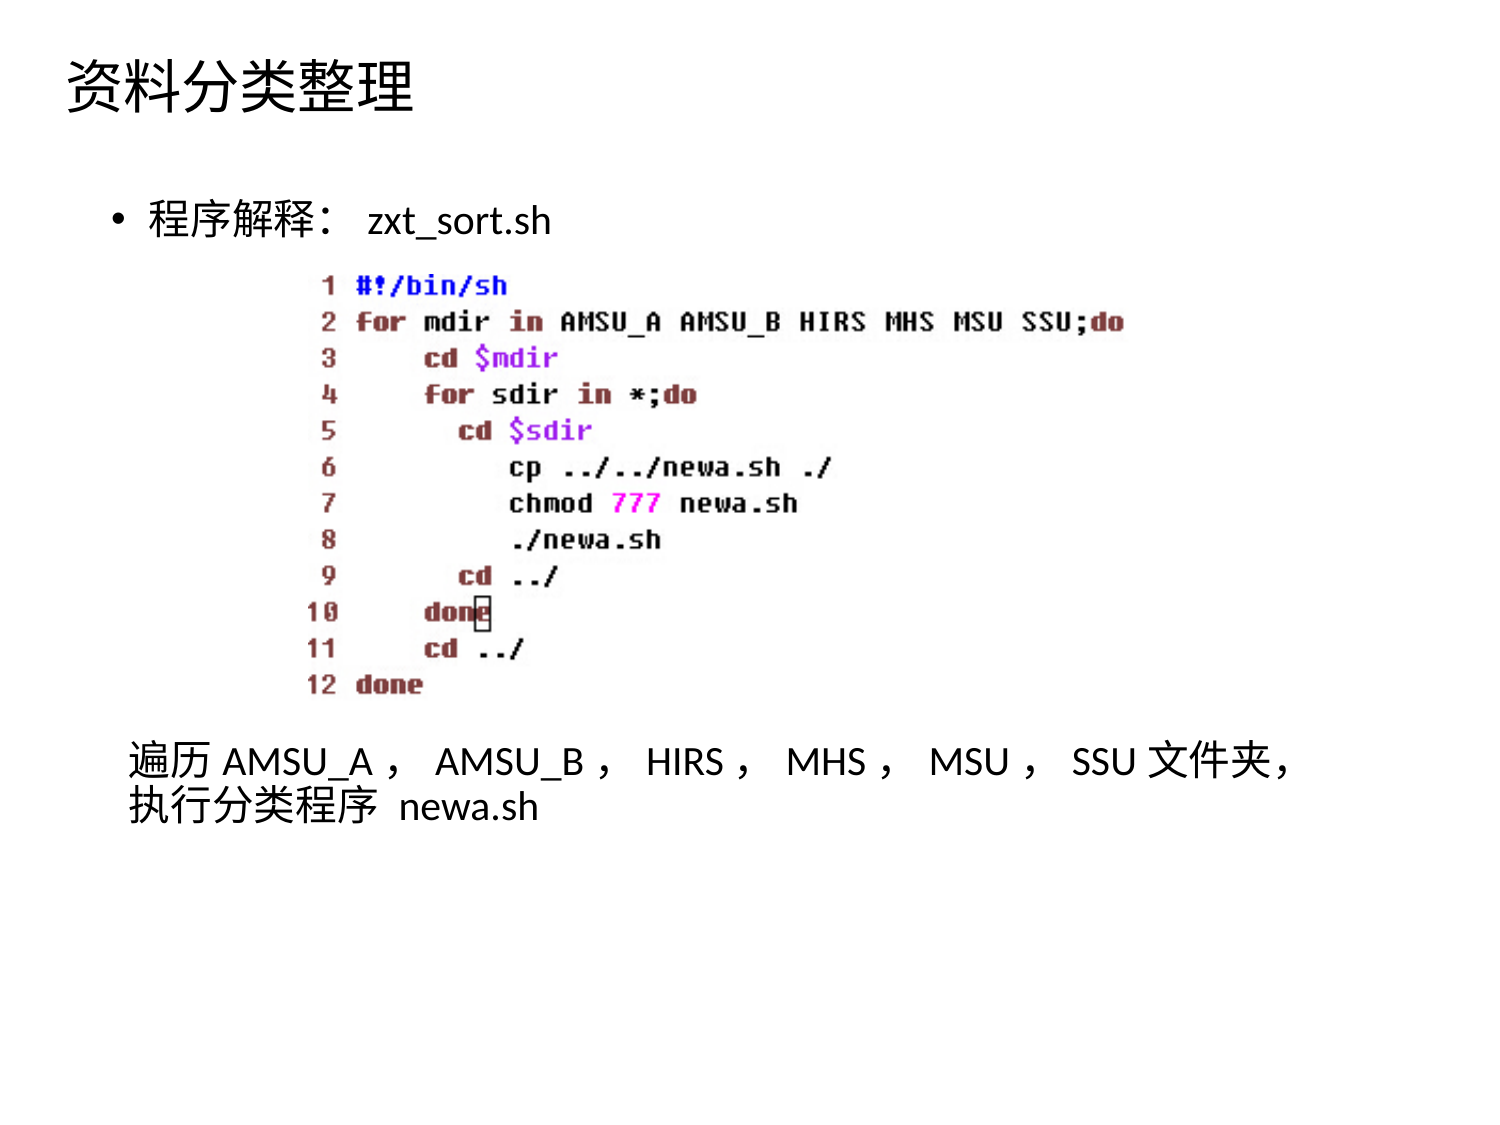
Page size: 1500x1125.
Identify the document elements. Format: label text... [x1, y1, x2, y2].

title 资料分类整理 [50, 26, 770, 152]
text_box 遍历AMSU_A，AMSU_B，HIRS，MHS，MSU，SSU文件夹，执行分类程序 newa.sh [113, 732, 1365, 846]
list 程序解释：zxt_sort.sh [95, 190, 1390, 905]
picture [308, 274, 1158, 705]
